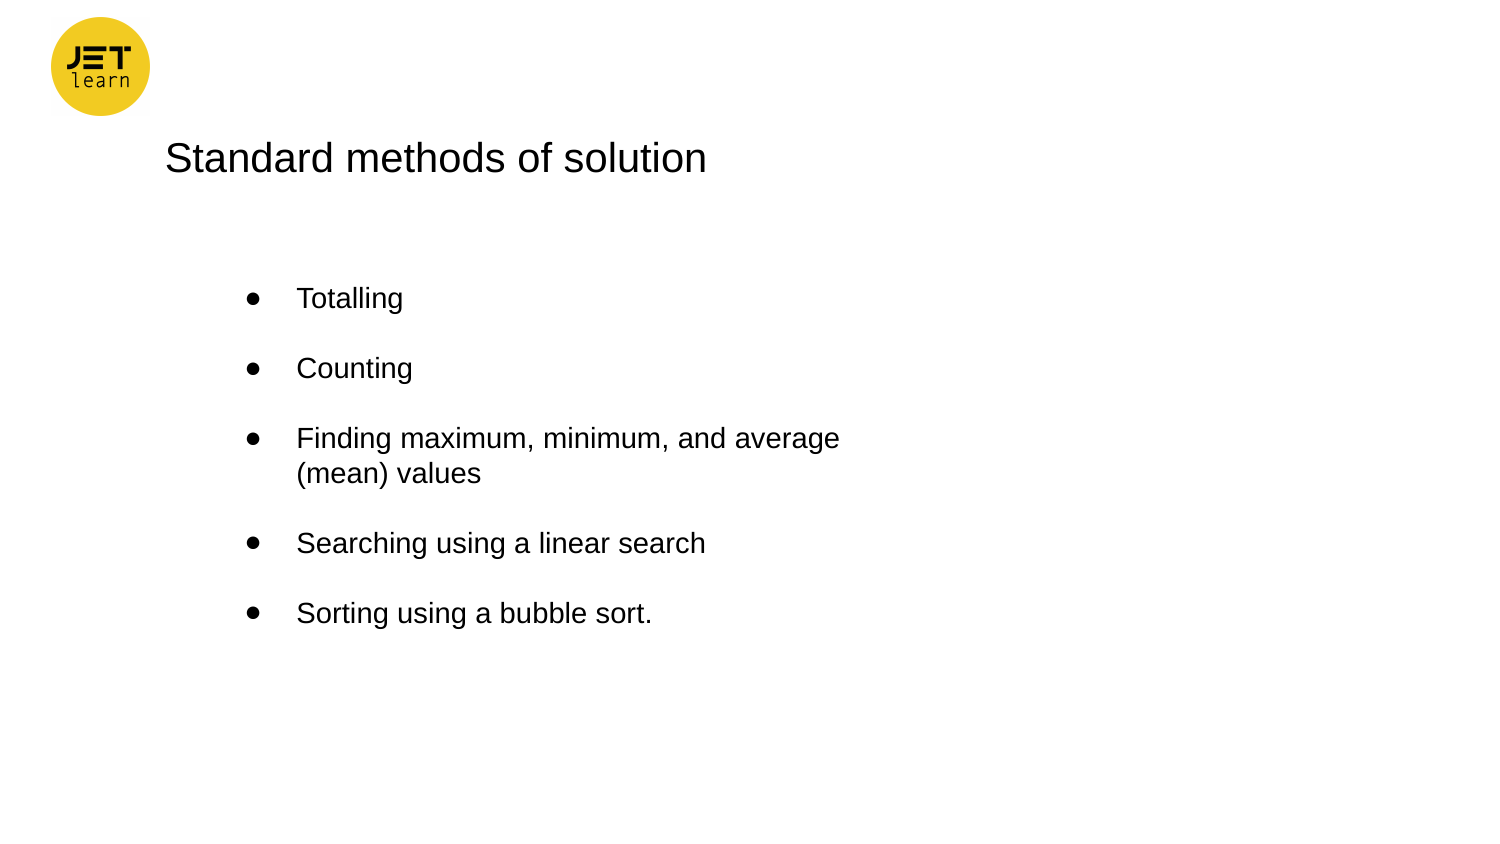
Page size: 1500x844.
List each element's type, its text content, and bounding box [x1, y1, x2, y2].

text_box Totalling Counting Finding maximum, minimum, and average (mean) values Searching using a linear search Sorting using a bubble sort. [206, 264, 875, 645]
text_box Standard methods of solution [149, 116, 819, 197]
picture [50, 17, 151, 117]
